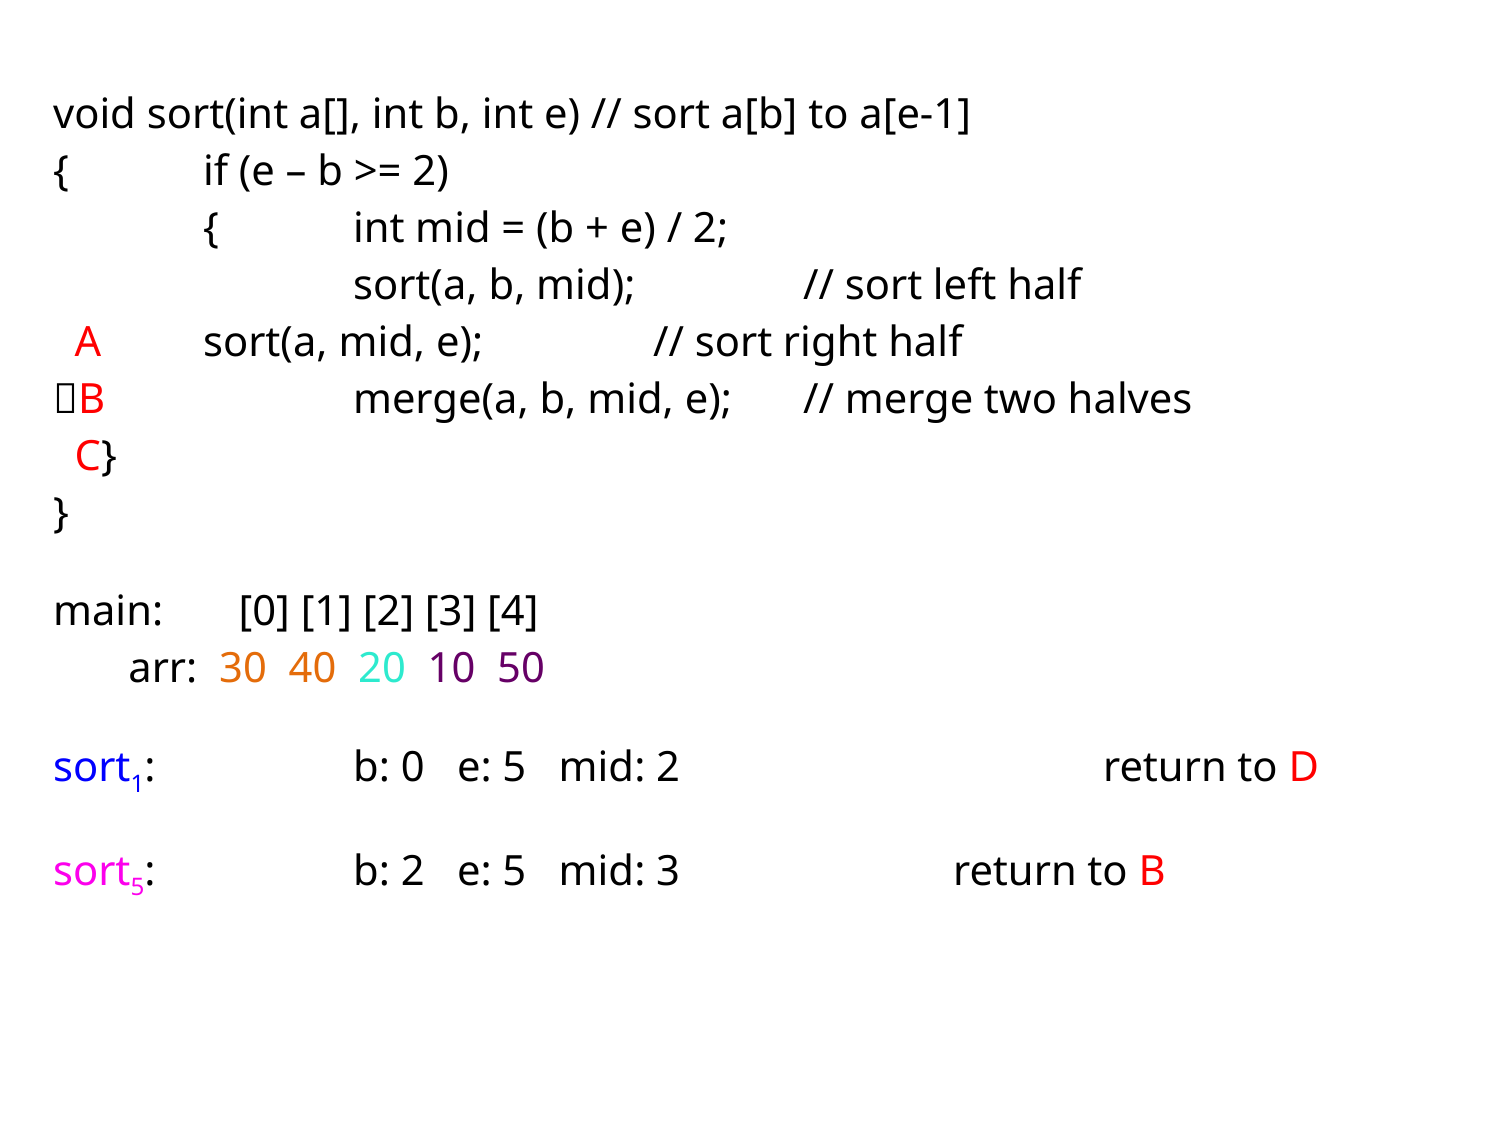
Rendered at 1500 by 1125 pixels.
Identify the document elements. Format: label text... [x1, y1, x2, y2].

text_box void sort(int a[], int b, int e) // sort a[b] to a[e-1] { if (e – b >= 2) { int mid = (b + e) / 2; sort(a, b, mid); // sort left half A sort(a, mid, e); // sort right half B merge(a, b, mid, e); // merge two halves C} } main: [0] [1] [2] [3] [4] arr: 30 40 20 10 50 sort1: b: 0 e: 5 mid: 2 return to D sort5: b: 2 e: 5 mid: 3 return to B [38, 76, 1484, 1053]
